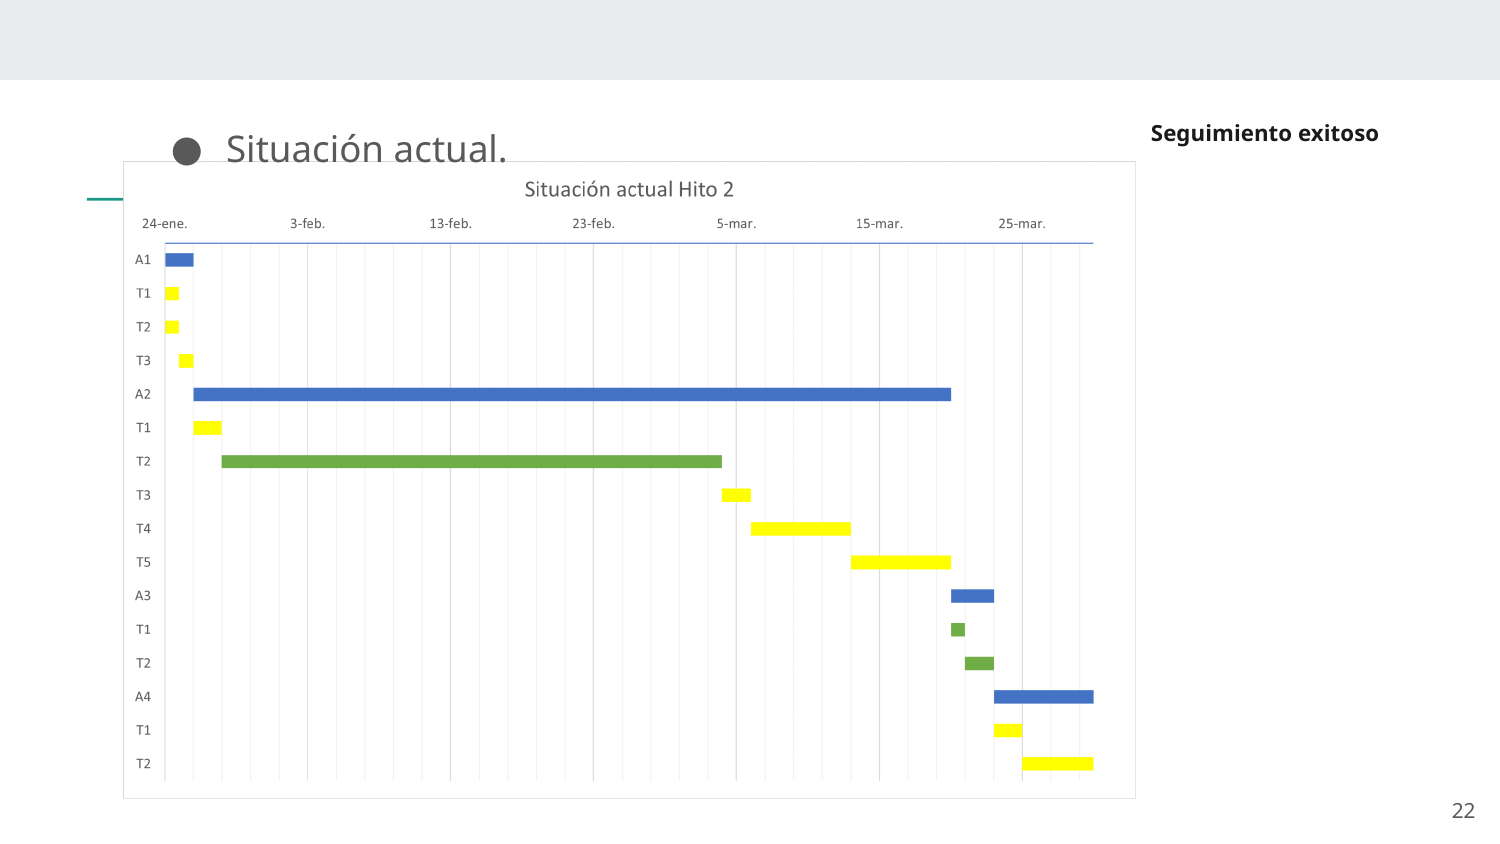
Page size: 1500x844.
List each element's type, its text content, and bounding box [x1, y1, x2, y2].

slide_number ‹#› [1400, 779, 1491, 844]
list Situación actual. [137, 103, 903, 159]
title Seguimiento exitoso [1135, 103, 1452, 162]
picture [122, 160, 1137, 800]
